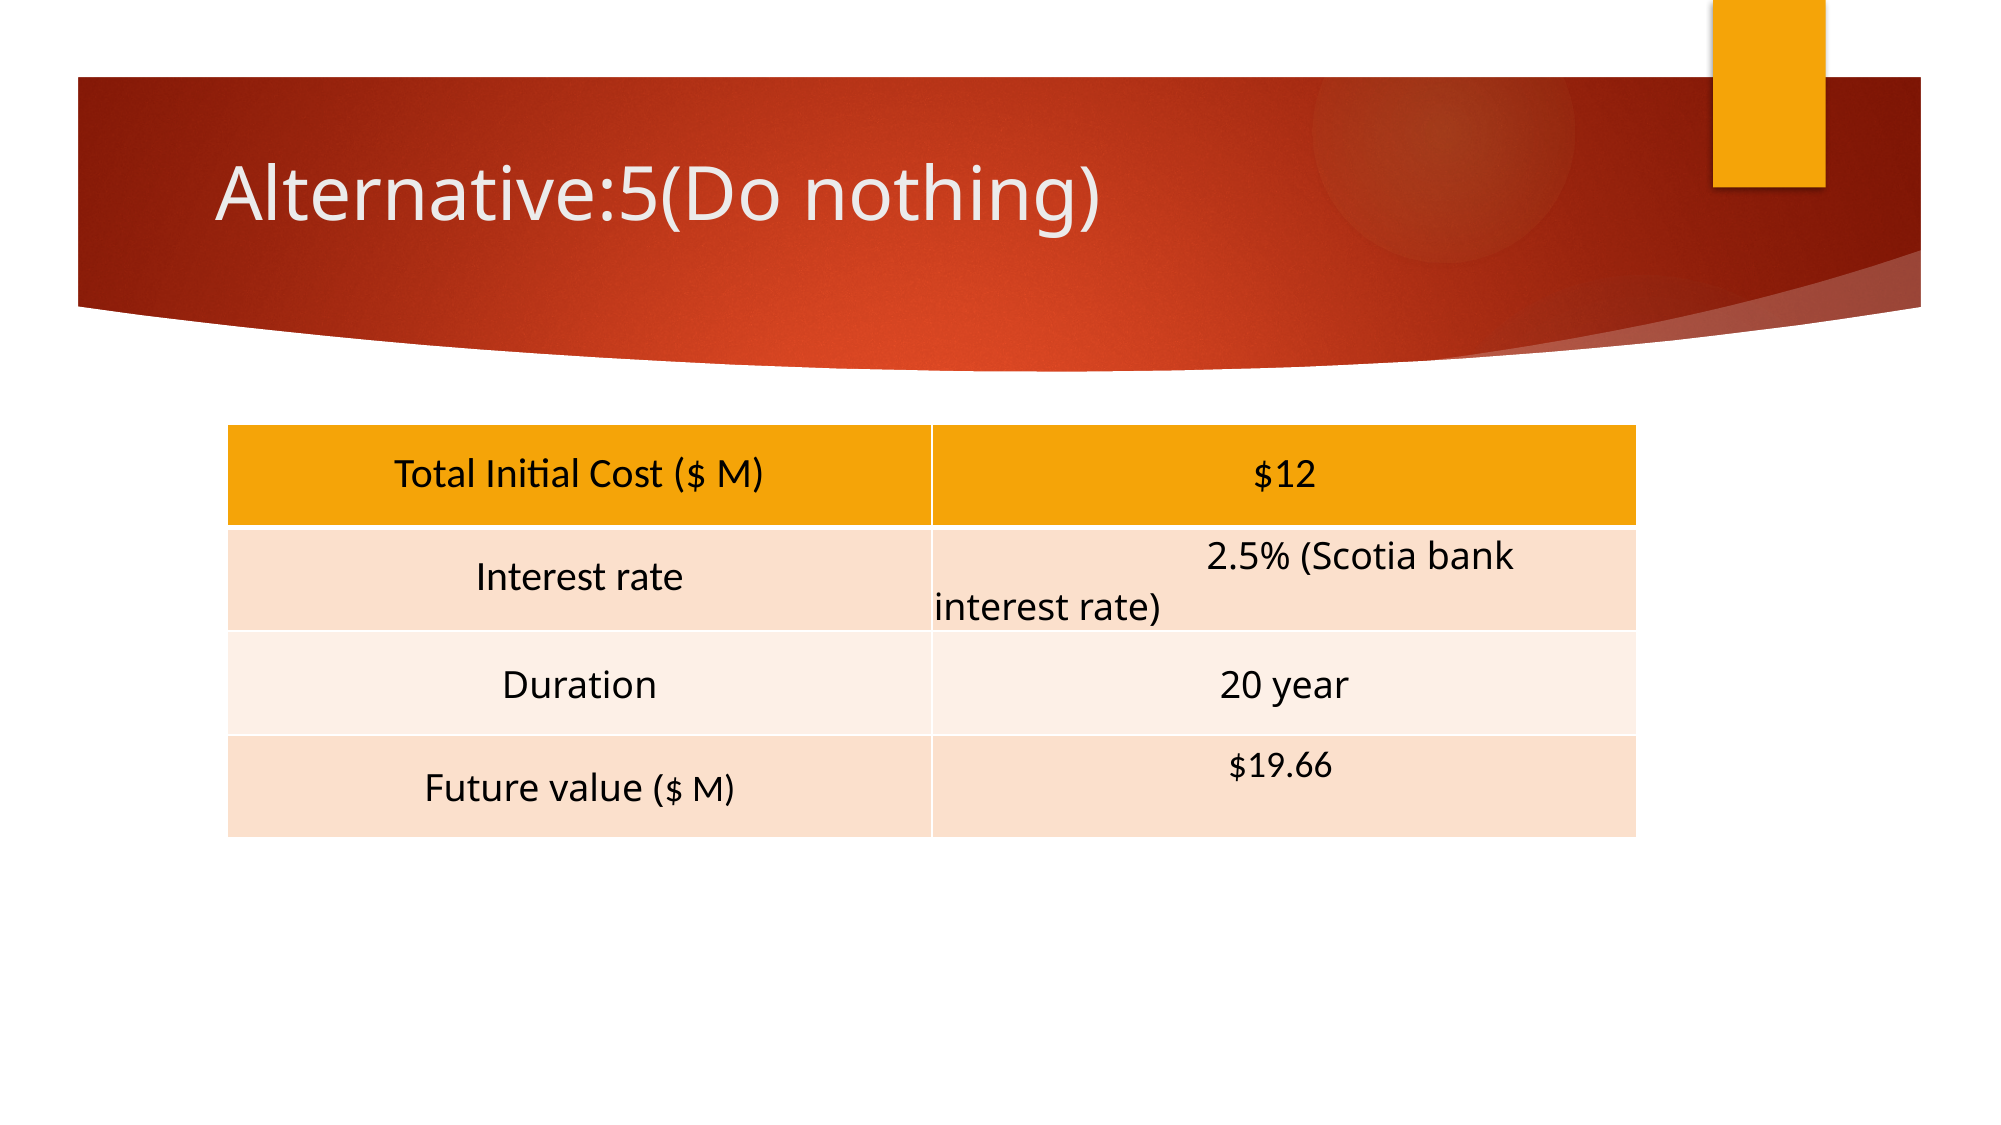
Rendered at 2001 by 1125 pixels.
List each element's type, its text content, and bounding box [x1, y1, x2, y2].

table_cell Duration [228, 632, 931, 734]
table_cell 20 year [933, 632, 1636, 734]
table_cell Future value ($ M) [228, 736, 931, 837]
title Alternative:5(Do nothing) [200, 115, 1638, 265]
table_cell 2.5% (Scotia bank interest rate) [933, 530, 1636, 630]
table_cell $19.66 [933, 736, 1636, 837]
table_header Total Initial Cost ($ M) [228, 425, 931, 525]
table_cell Interest rate [228, 530, 931, 630]
table_header $12 [933, 425, 1636, 525]
